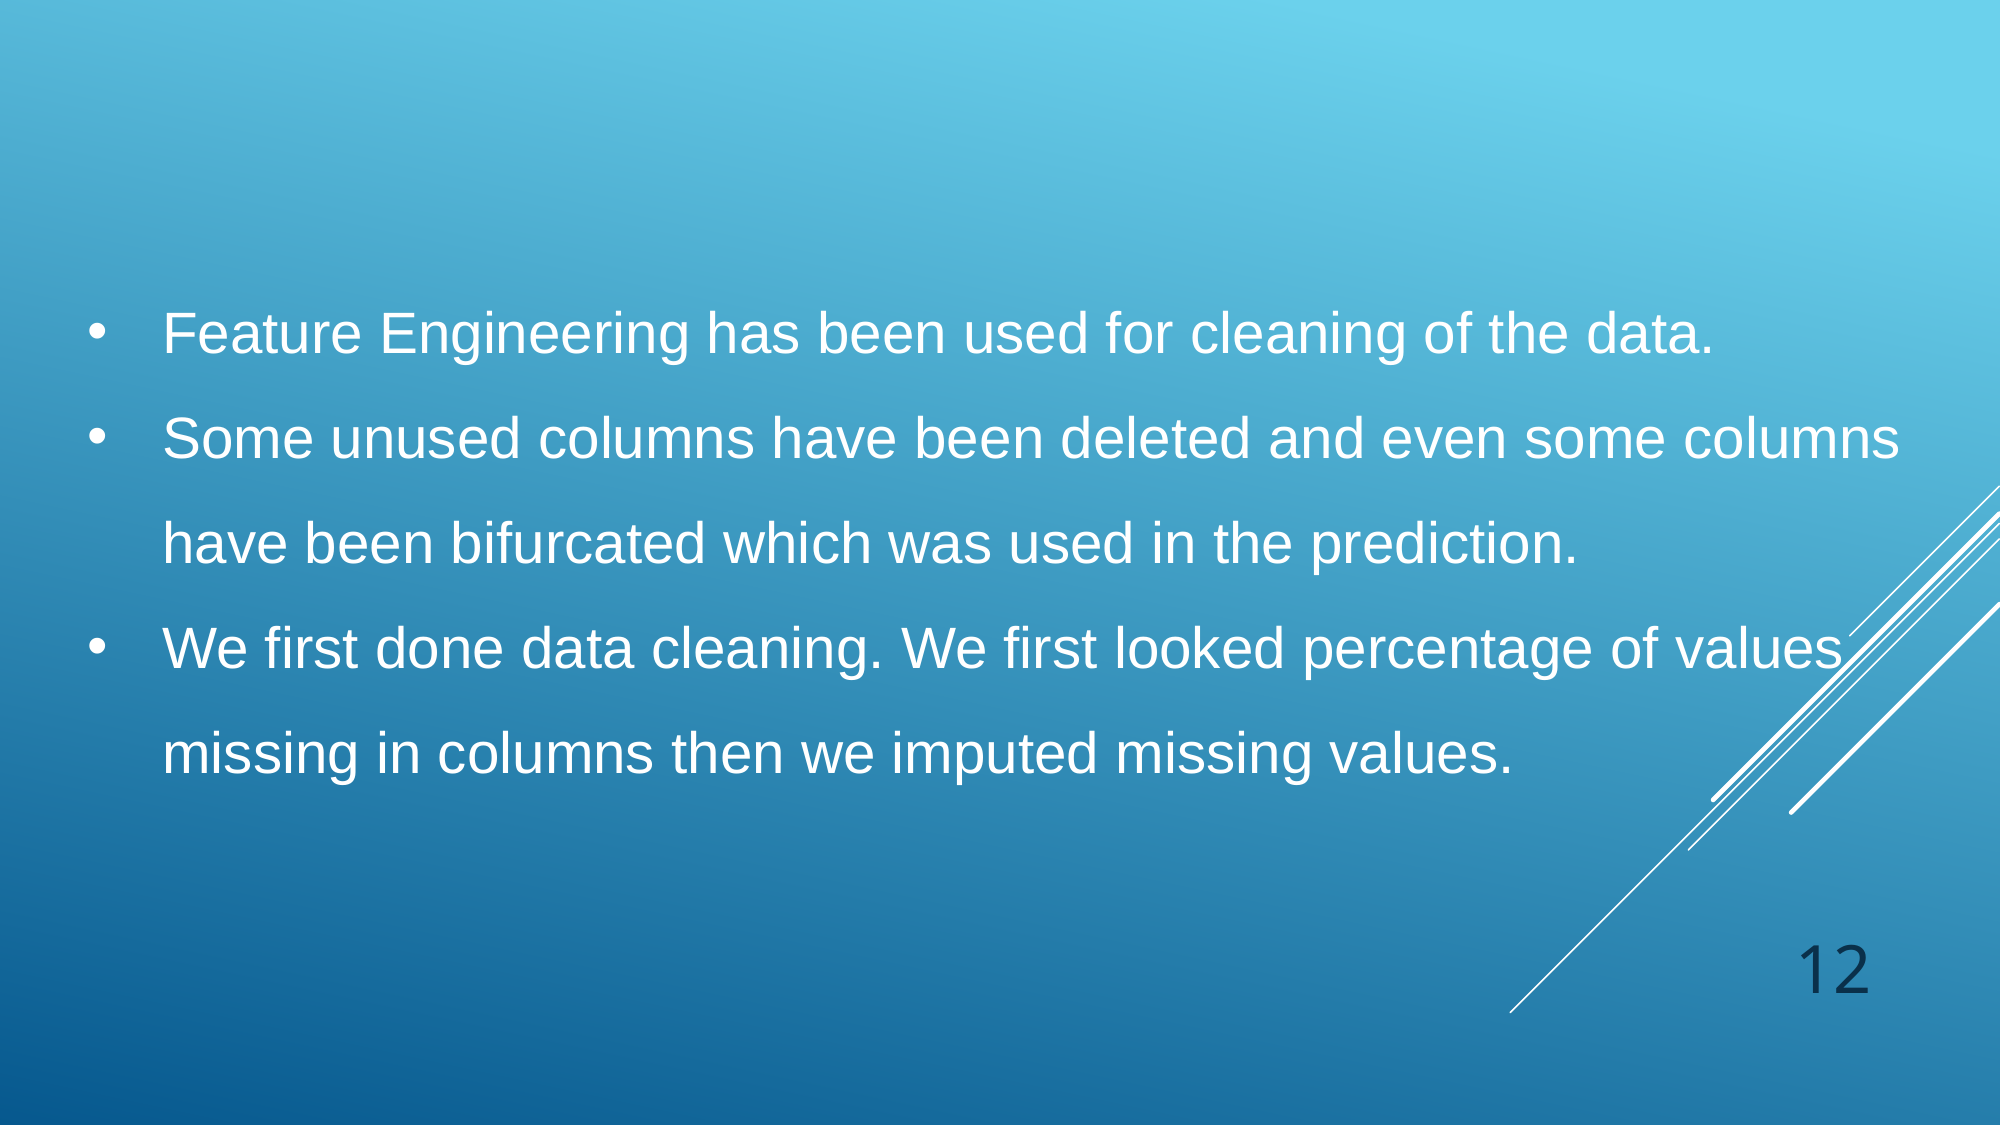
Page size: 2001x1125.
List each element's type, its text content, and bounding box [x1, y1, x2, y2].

slide_number 12 [1700, 915, 1888, 1025]
text_box Feature Engineering has been used for cleaning of the data. Some unused columns have been deleted and even some columns have been bifurcated which was used in the prediction. We first done data cleaning. We first looked percentage of values missing in columns then we imputed missing values. [72, 253, 1929, 793]
